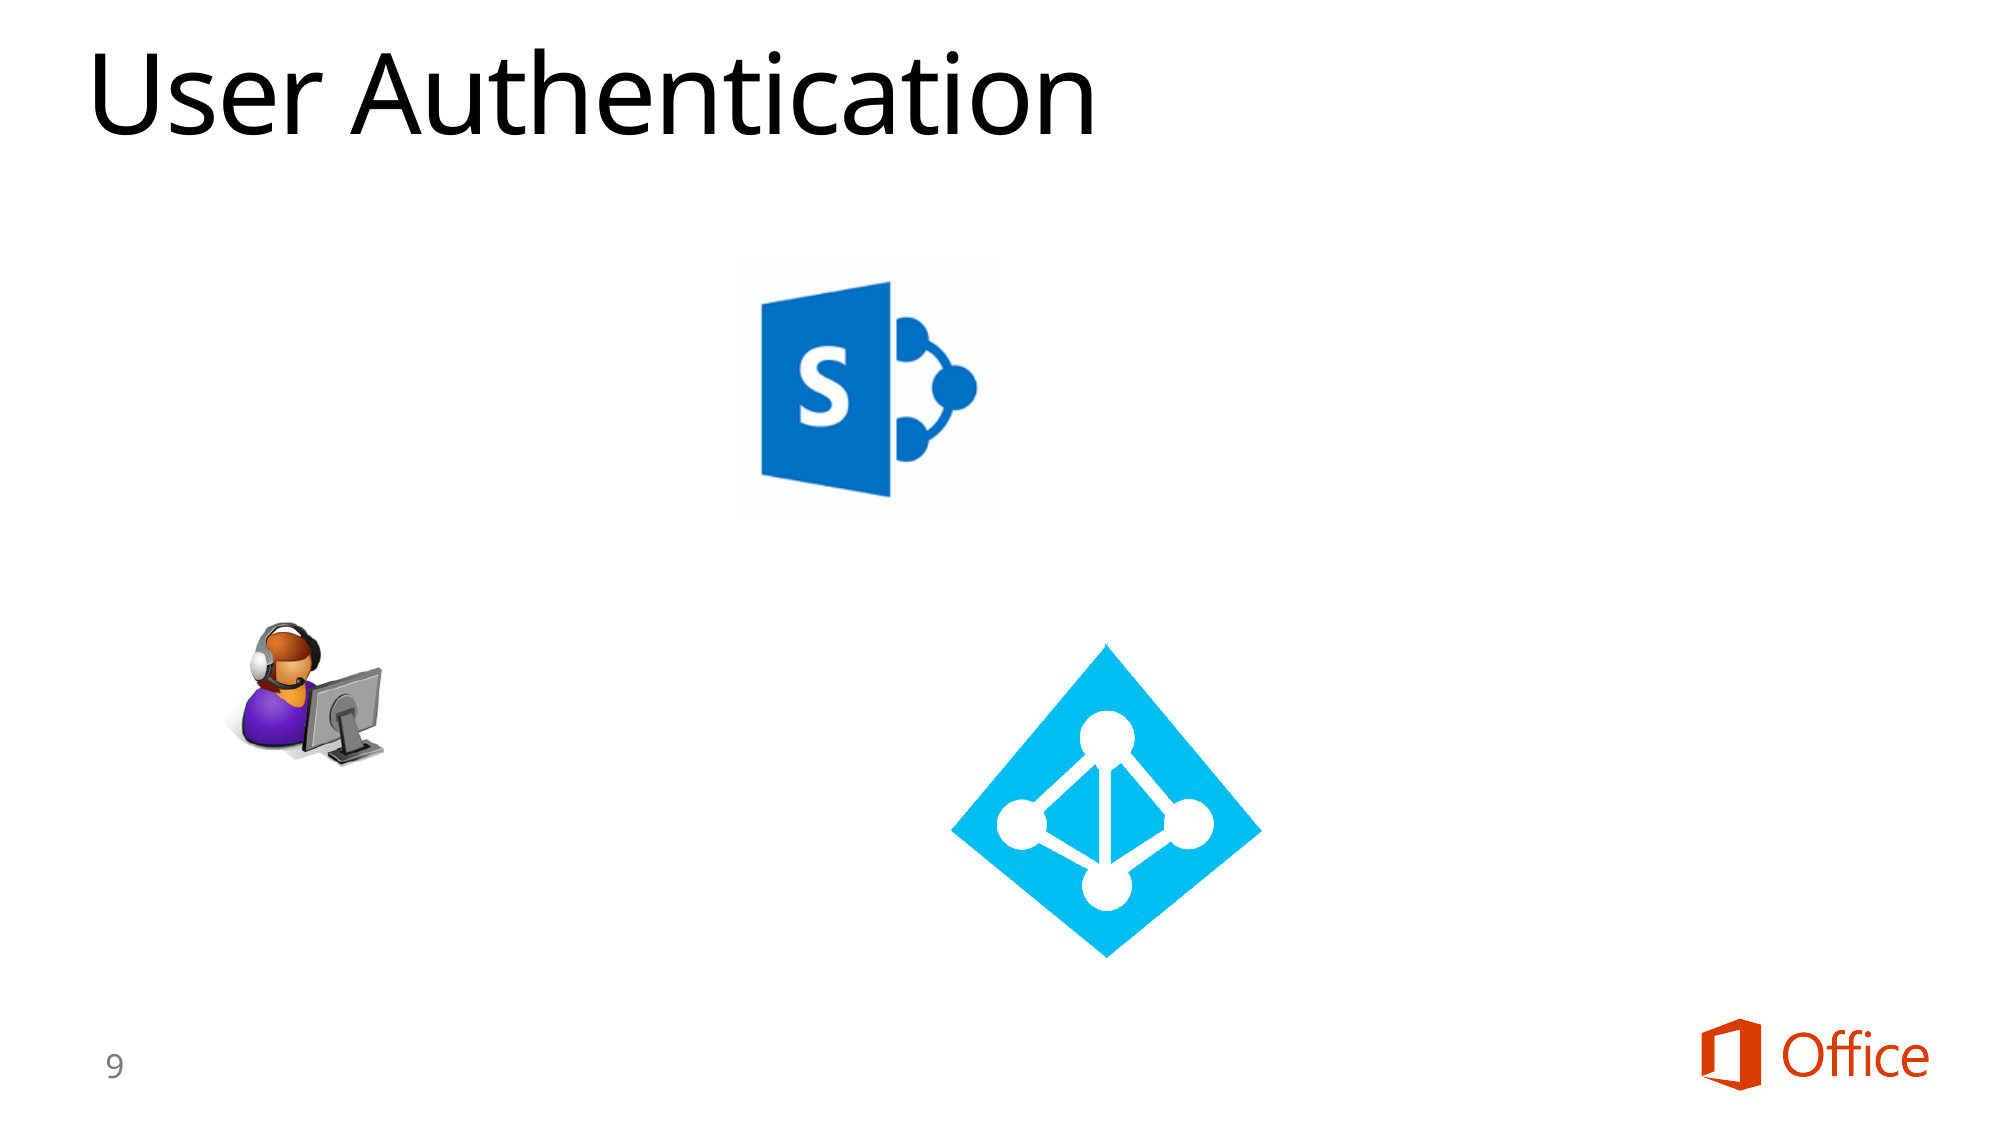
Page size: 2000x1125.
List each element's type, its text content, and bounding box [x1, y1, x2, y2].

picture [1670, 987, 1960, 1122]
picture [948, 642, 1264, 959]
picture [998, 711, 1213, 910]
title User Authentication [85, 37, 1914, 161]
picture [593, 171, 1141, 610]
picture [225, 608, 390, 771]
slide_number 9 [85, 1049, 178, 1086]
